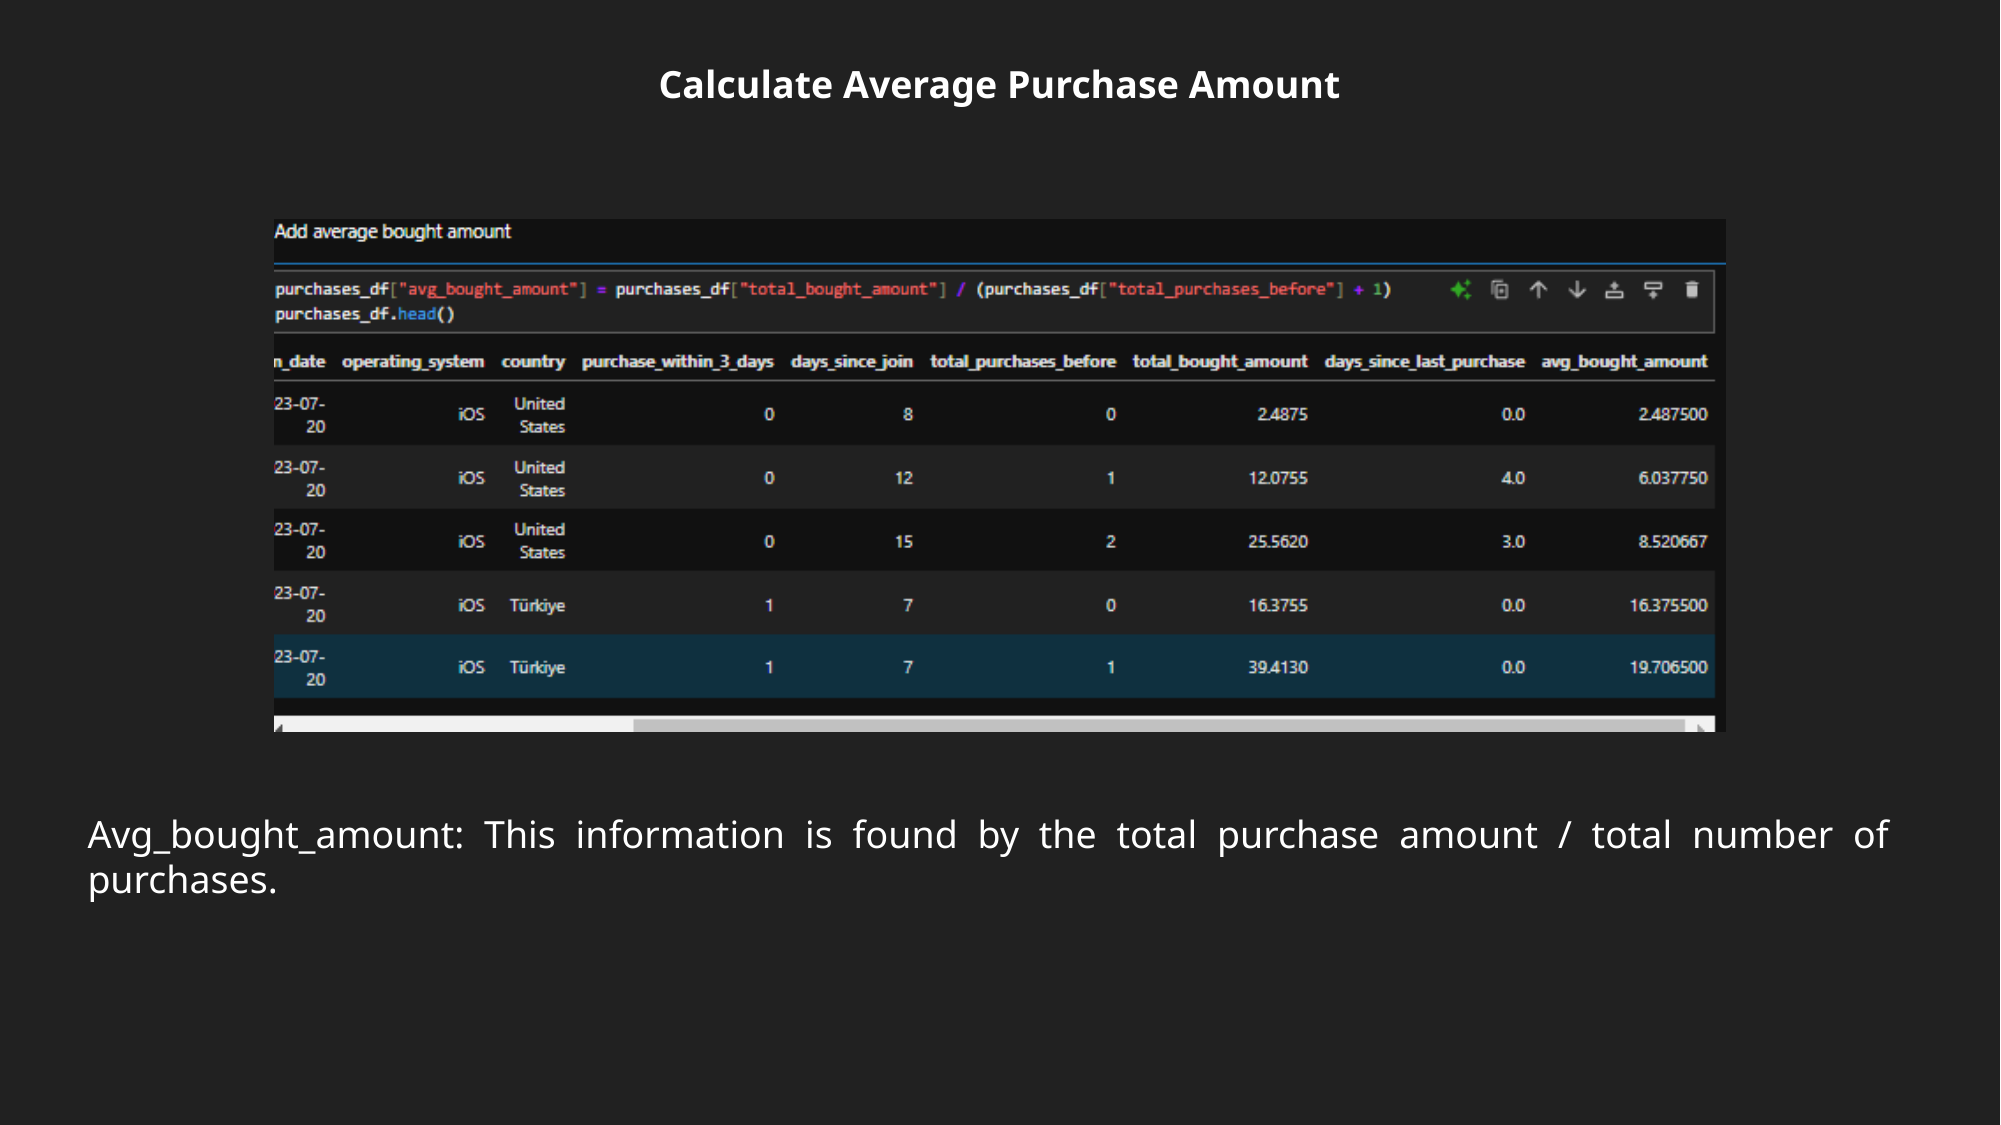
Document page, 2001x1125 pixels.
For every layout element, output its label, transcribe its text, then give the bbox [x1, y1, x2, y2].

text_box Calculate Average Purchase Amount [431, 54, 1569, 114]
picture [273, 219, 1727, 732]
text_box Avg_bought_amount: This information is found by the total purchase amount / total number of purchases. [72, 803, 1906, 909]
